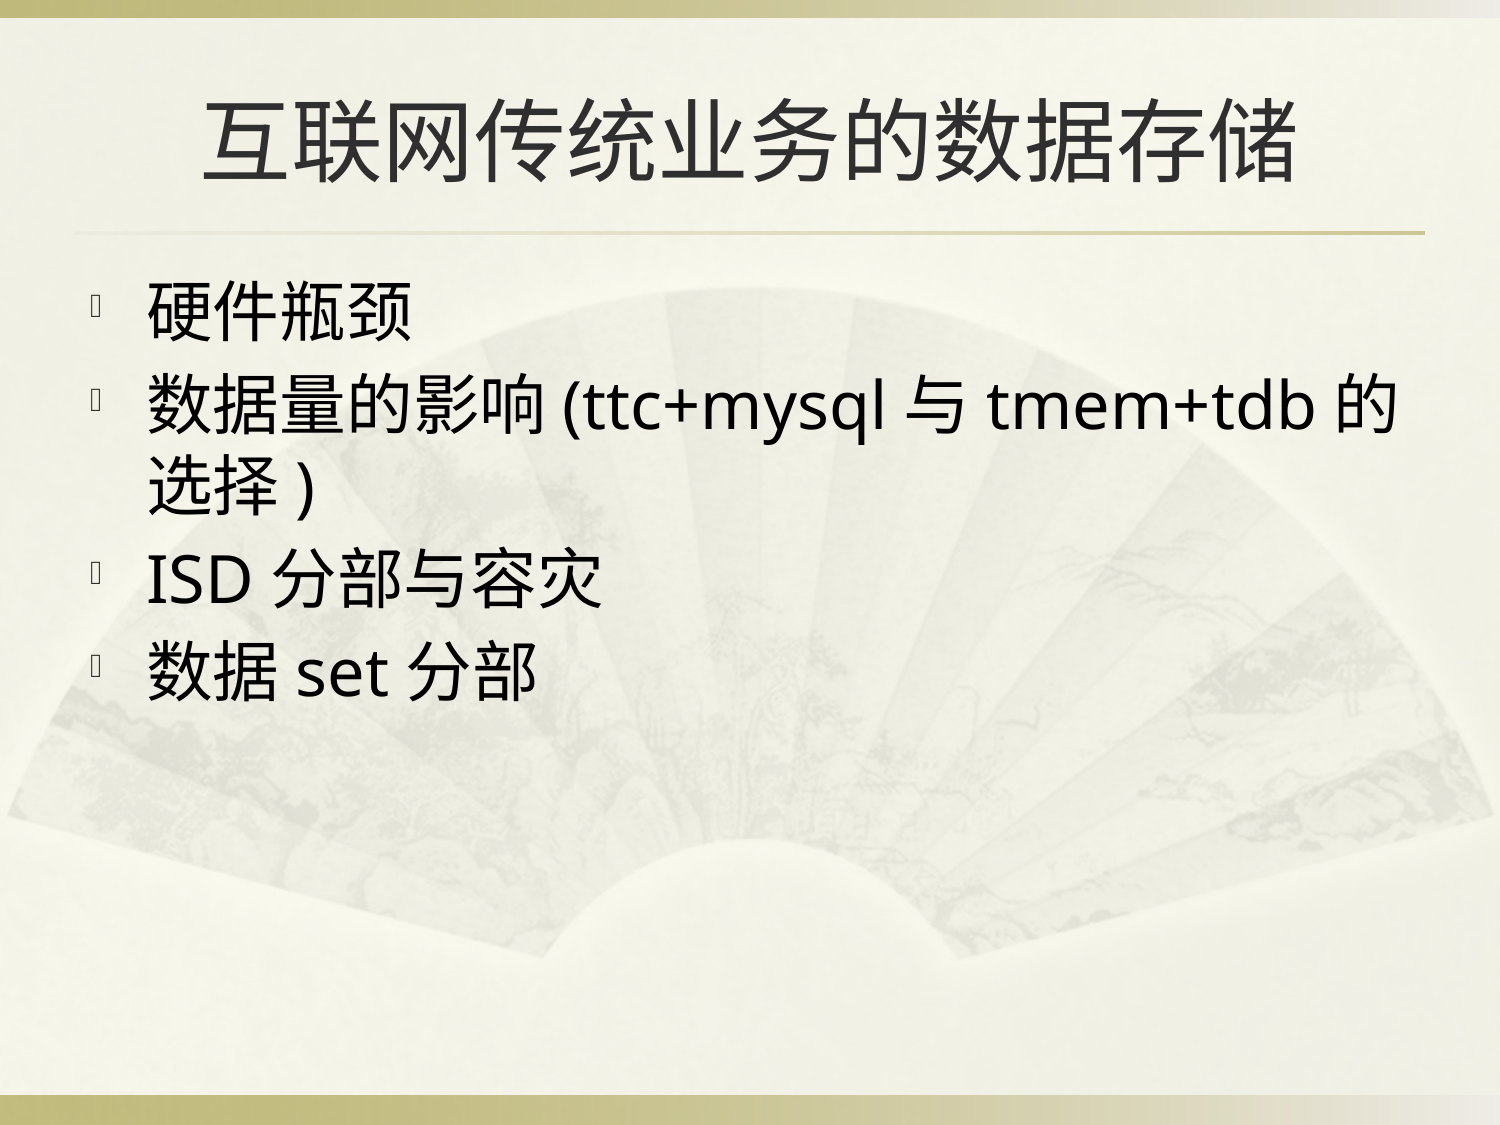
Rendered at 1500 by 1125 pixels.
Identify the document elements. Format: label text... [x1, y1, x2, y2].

list 硬件瓶颈 数据量的影响(ttc+mysql与tmem+tdb的选择) ISD分部与容灾 数据set分部 [75, 262, 1425, 1032]
text_box 互联网传统业务的数据存储 [74, 45, 1425, 233]
